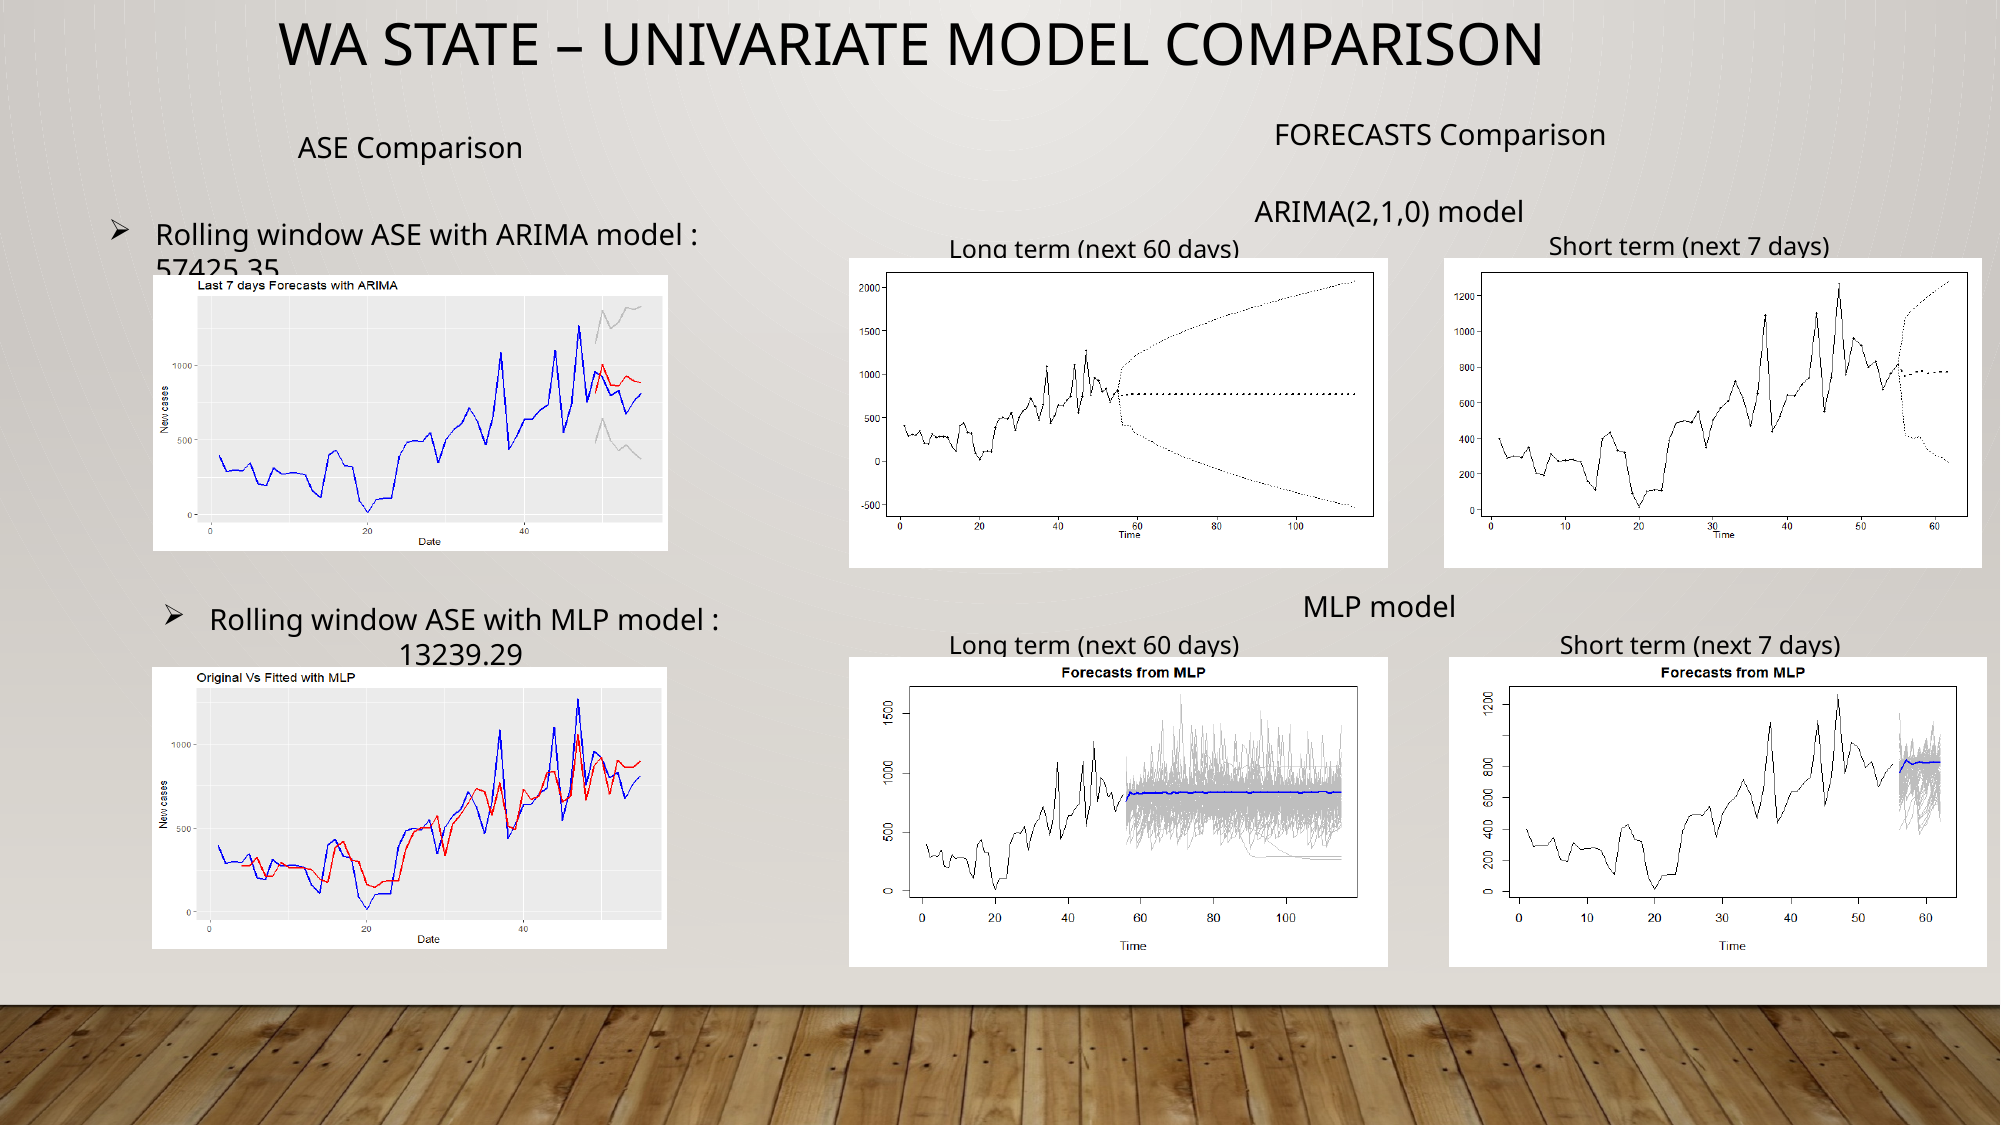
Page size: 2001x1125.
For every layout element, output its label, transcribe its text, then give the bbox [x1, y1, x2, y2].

text_box FORECASTS Comparison [1175, 108, 1706, 159]
picture [849, 657, 1388, 967]
picture [1448, 657, 1987, 967]
title WA State – Univariate Model Comparison [256, 2, 1569, 79]
text_box Long term (next 60 days) Forecasts [934, 621, 1324, 657]
text_box MLP model [776, 580, 1998, 631]
text_box Long term (next 60 days) Forecasts [934, 226, 1324, 258]
text_box Rolling window ASE with MLP model : 13239.29 [106, 593, 777, 679]
text_box ARIMA(2,1,0) model [786, 185, 2000, 236]
picture [152, 666, 667, 949]
text_box Rolling window ASE with ARIMA model : 57425.35 [93, 208, 787, 294]
picture [0, 1005, 2000, 1125]
picture [849, 258, 1388, 568]
text_box Short term (next 7 days) Forecasts [1533, 223, 1924, 258]
text_box ASE Comparison [138, 121, 683, 172]
picture [1444, 258, 1982, 568]
text_box Short term (next 7 days) Forecasts [1544, 621, 1935, 657]
picture [153, 275, 668, 551]
